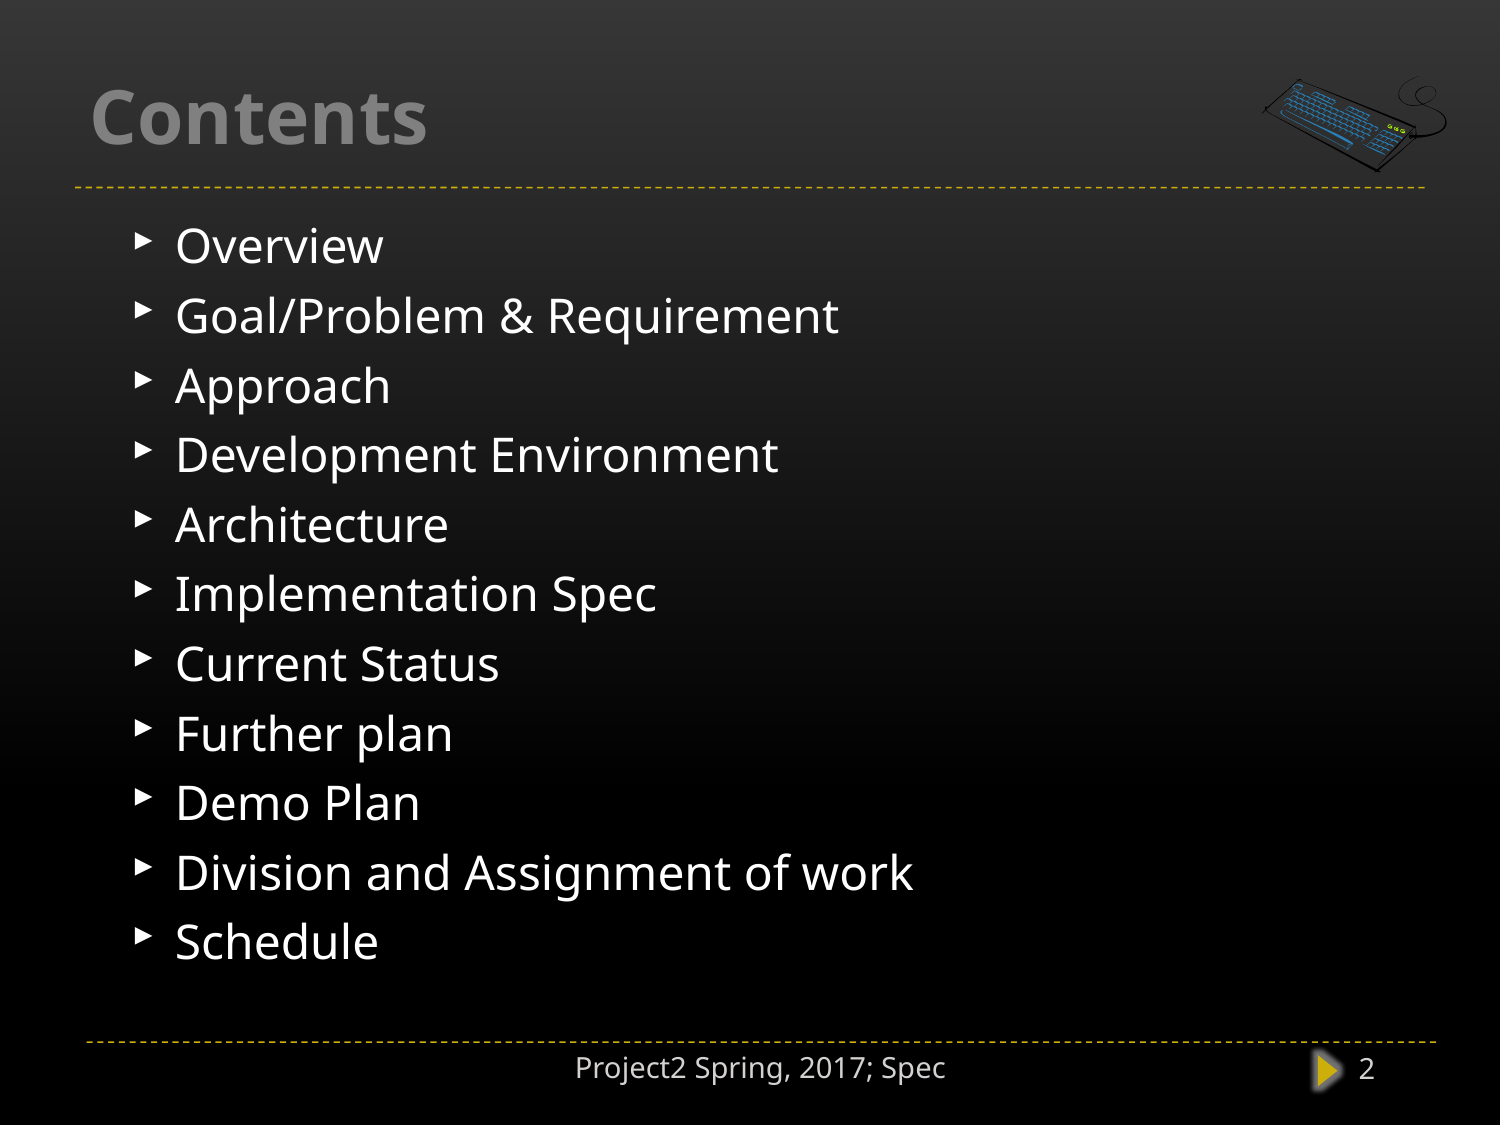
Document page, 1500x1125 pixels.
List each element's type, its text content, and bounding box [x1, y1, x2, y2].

footer Project2 Spring, 2017; Spec [475, 1042, 1046, 1103]
title Contents [75, 60, 1425, 167]
list Overview Goal/Problem & Requirement Approach Development Environment Architecture Implementation Spec Current Status Further plan Demo Plan Division and Assignment of work Schedule [117, 208, 1217, 978]
slide_number 2 [1343, 1042, 1457, 1103]
